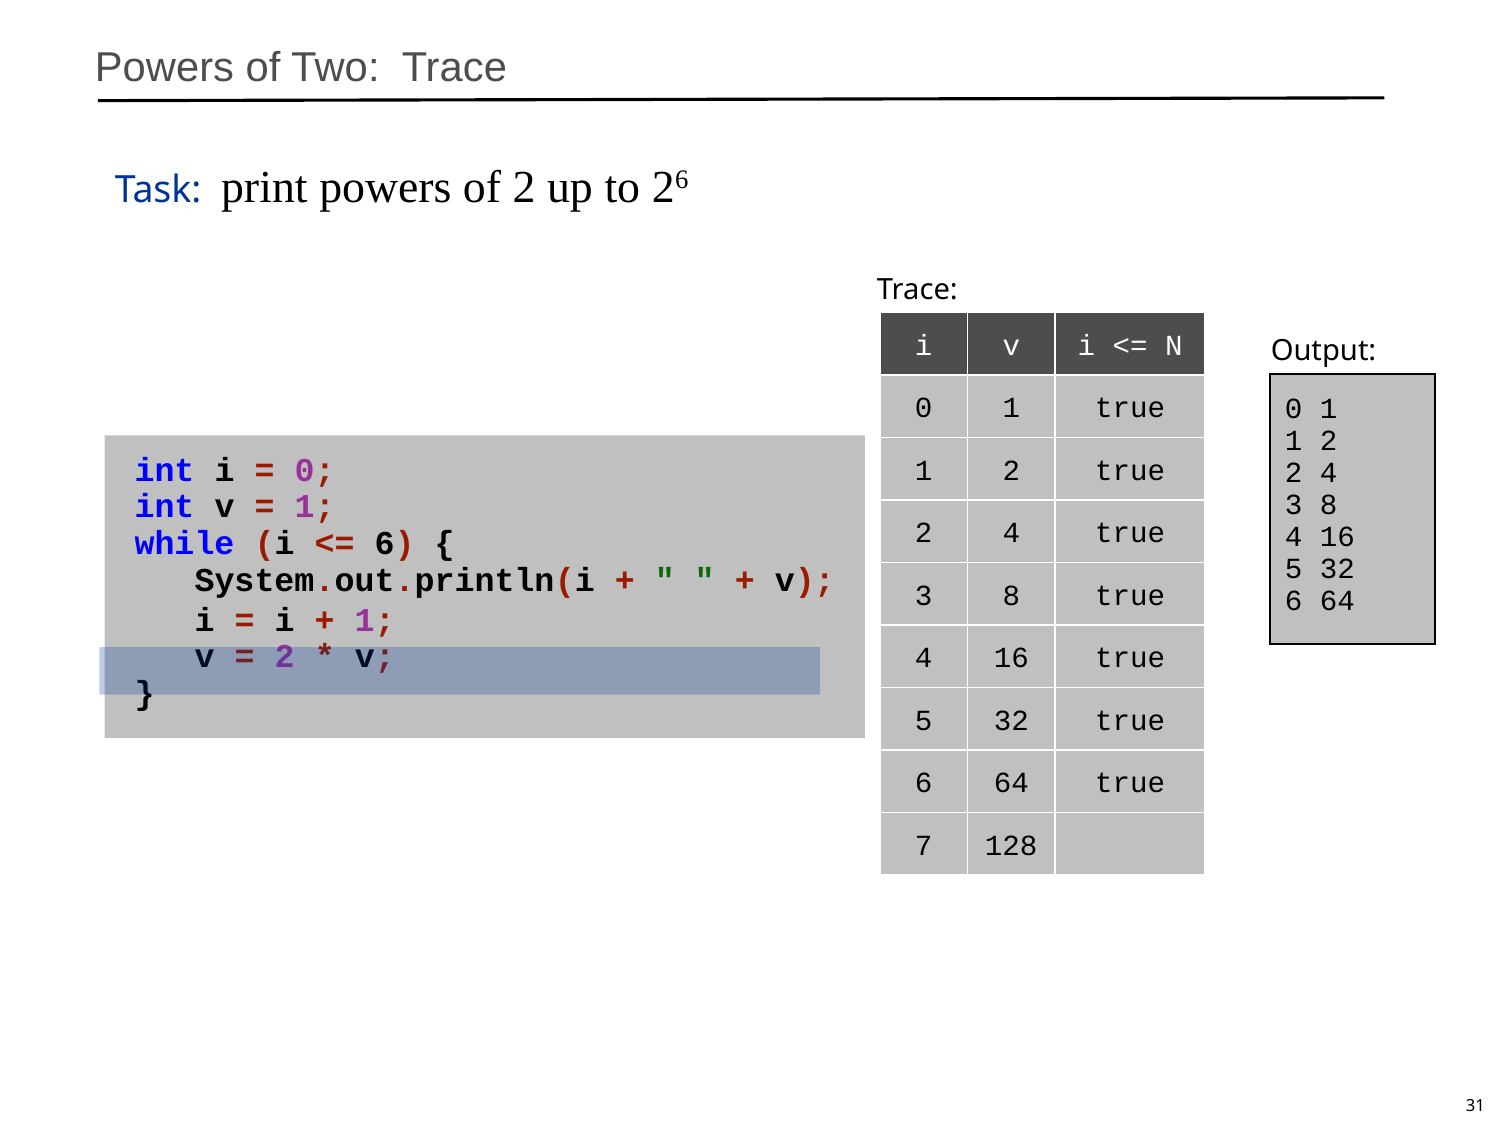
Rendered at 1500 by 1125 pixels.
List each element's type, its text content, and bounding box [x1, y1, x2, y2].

text_box true [1054, 375, 1205, 437]
text_box 4 [879, 624, 967, 687]
text_box 128 [967, 812, 1054, 875]
text_box 5 [879, 687, 967, 749]
text_box true [1054, 749, 1205, 812]
text_box 2 [879, 499, 967, 562]
text_box 64 [967, 749, 1054, 812]
text_box true [1054, 687, 1205, 749]
list Task: print powers of 2 up to 26 [99, 149, 1388, 262]
text_box v [967, 312, 1054, 375]
text_box 0 [879, 375, 967, 437]
title Powers of Two: Trace [79, 33, 1371, 109]
text_box 0 1 1 2 2 4 3 8 4 16 5 32 6 64 [1269, 374, 1436, 644]
text_box 32 [967, 687, 1054, 749]
text_box 3 [879, 562, 967, 624]
text_box true [1054, 499, 1205, 562]
text_box true [1054, 562, 1205, 624]
text_box i [879, 312, 967, 375]
text_box 1 [967, 375, 1054, 437]
text_box [99, 647, 820, 695]
text_box 4 [967, 499, 1054, 562]
text_box [1054, 812, 1205, 875]
text_box 16 [967, 624, 1054, 687]
slide_number 31 [1187, 1087, 1500, 1125]
text_box 7 [879, 812, 967, 875]
text_box true [1054, 437, 1205, 499]
text_box true [1054, 624, 1205, 687]
text_box 6 [879, 749, 967, 812]
text_box i <= N [1054, 312, 1205, 375]
text_box 8 [967, 562, 1054, 624]
text_box 1 [879, 437, 967, 499]
text_box 2 [967, 437, 1054, 499]
